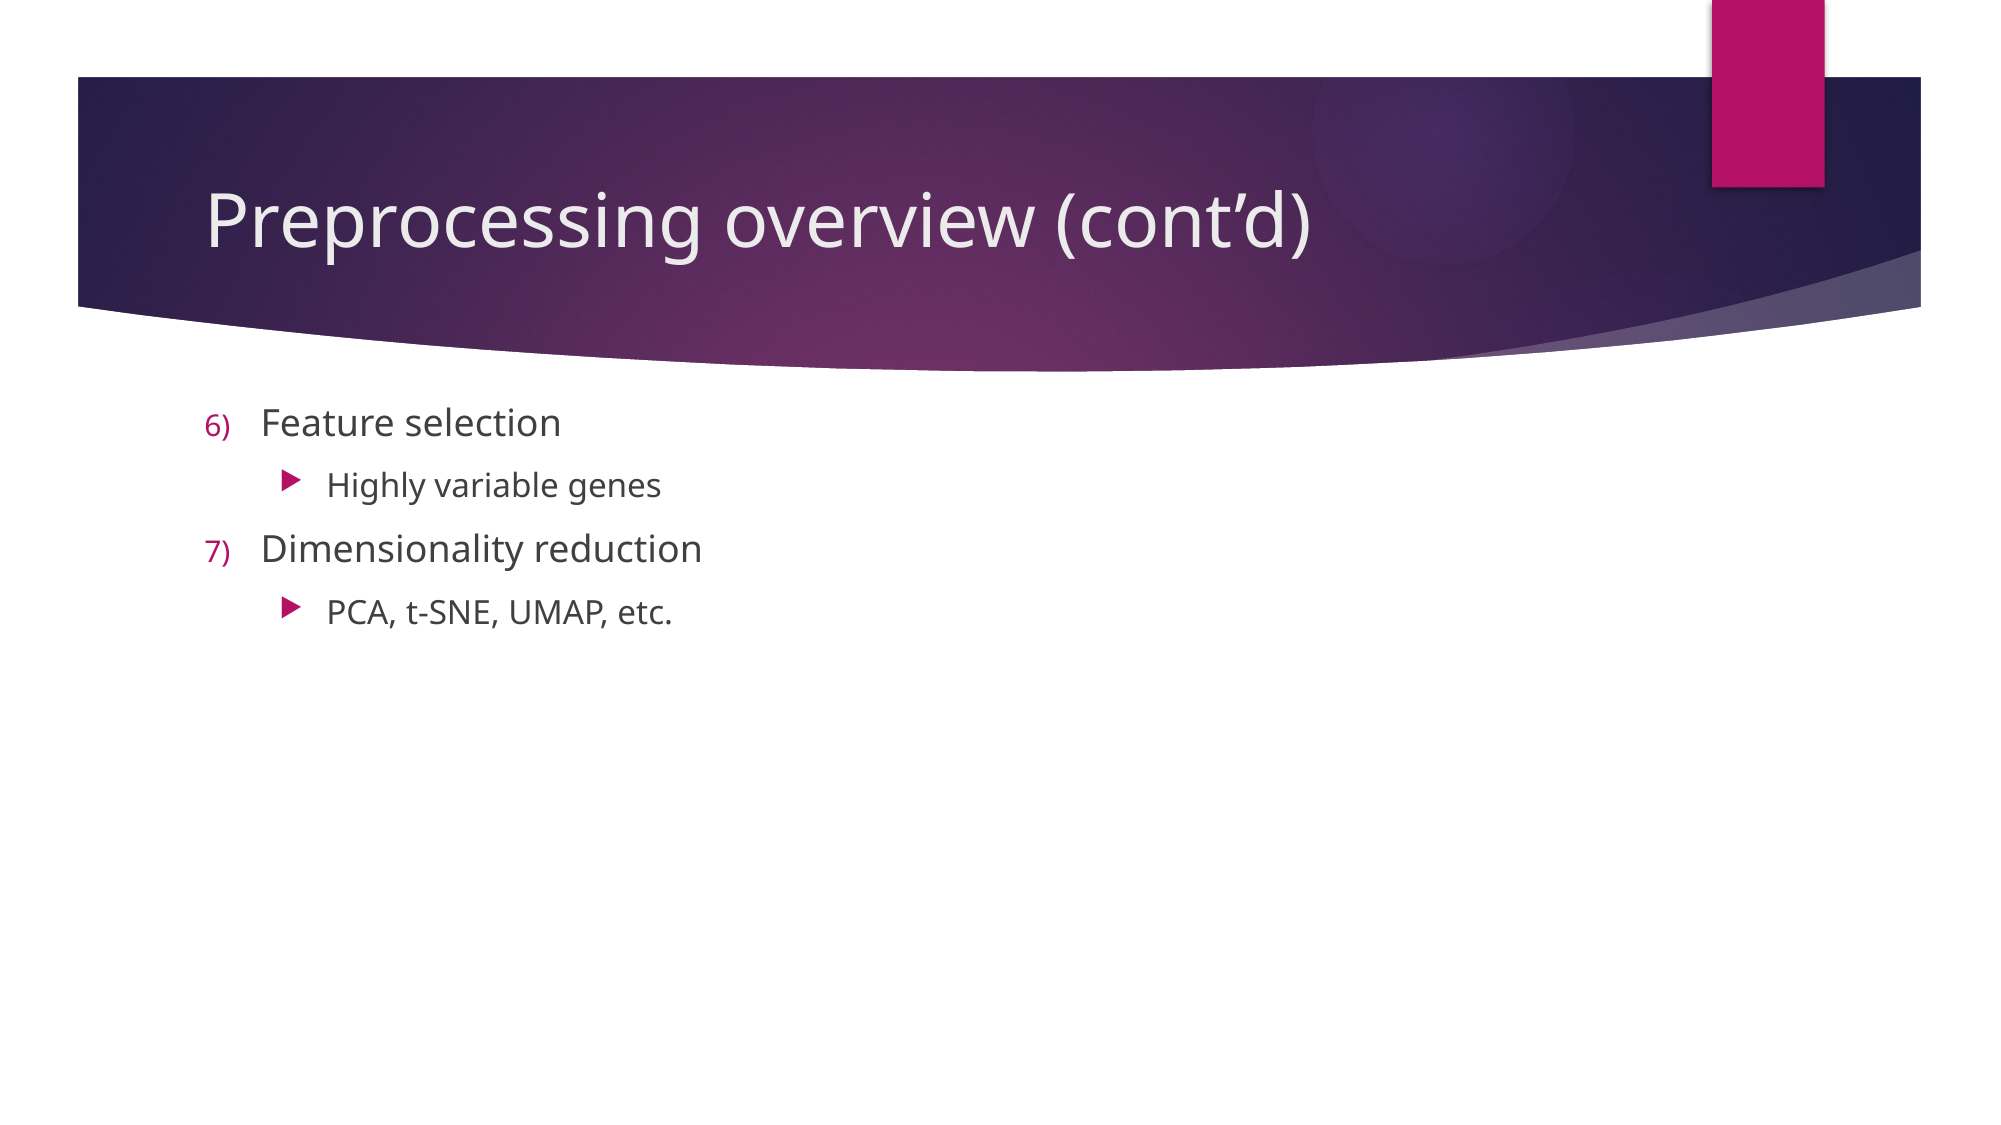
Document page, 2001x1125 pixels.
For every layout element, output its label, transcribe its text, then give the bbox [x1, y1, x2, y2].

title Preprocessing overview (cont’d) [189, 159, 1627, 276]
list Feature selection Highly variable genes Dimensionality reduction PCA, t-SNE, UMAP, etc. [189, 391, 1638, 988]
